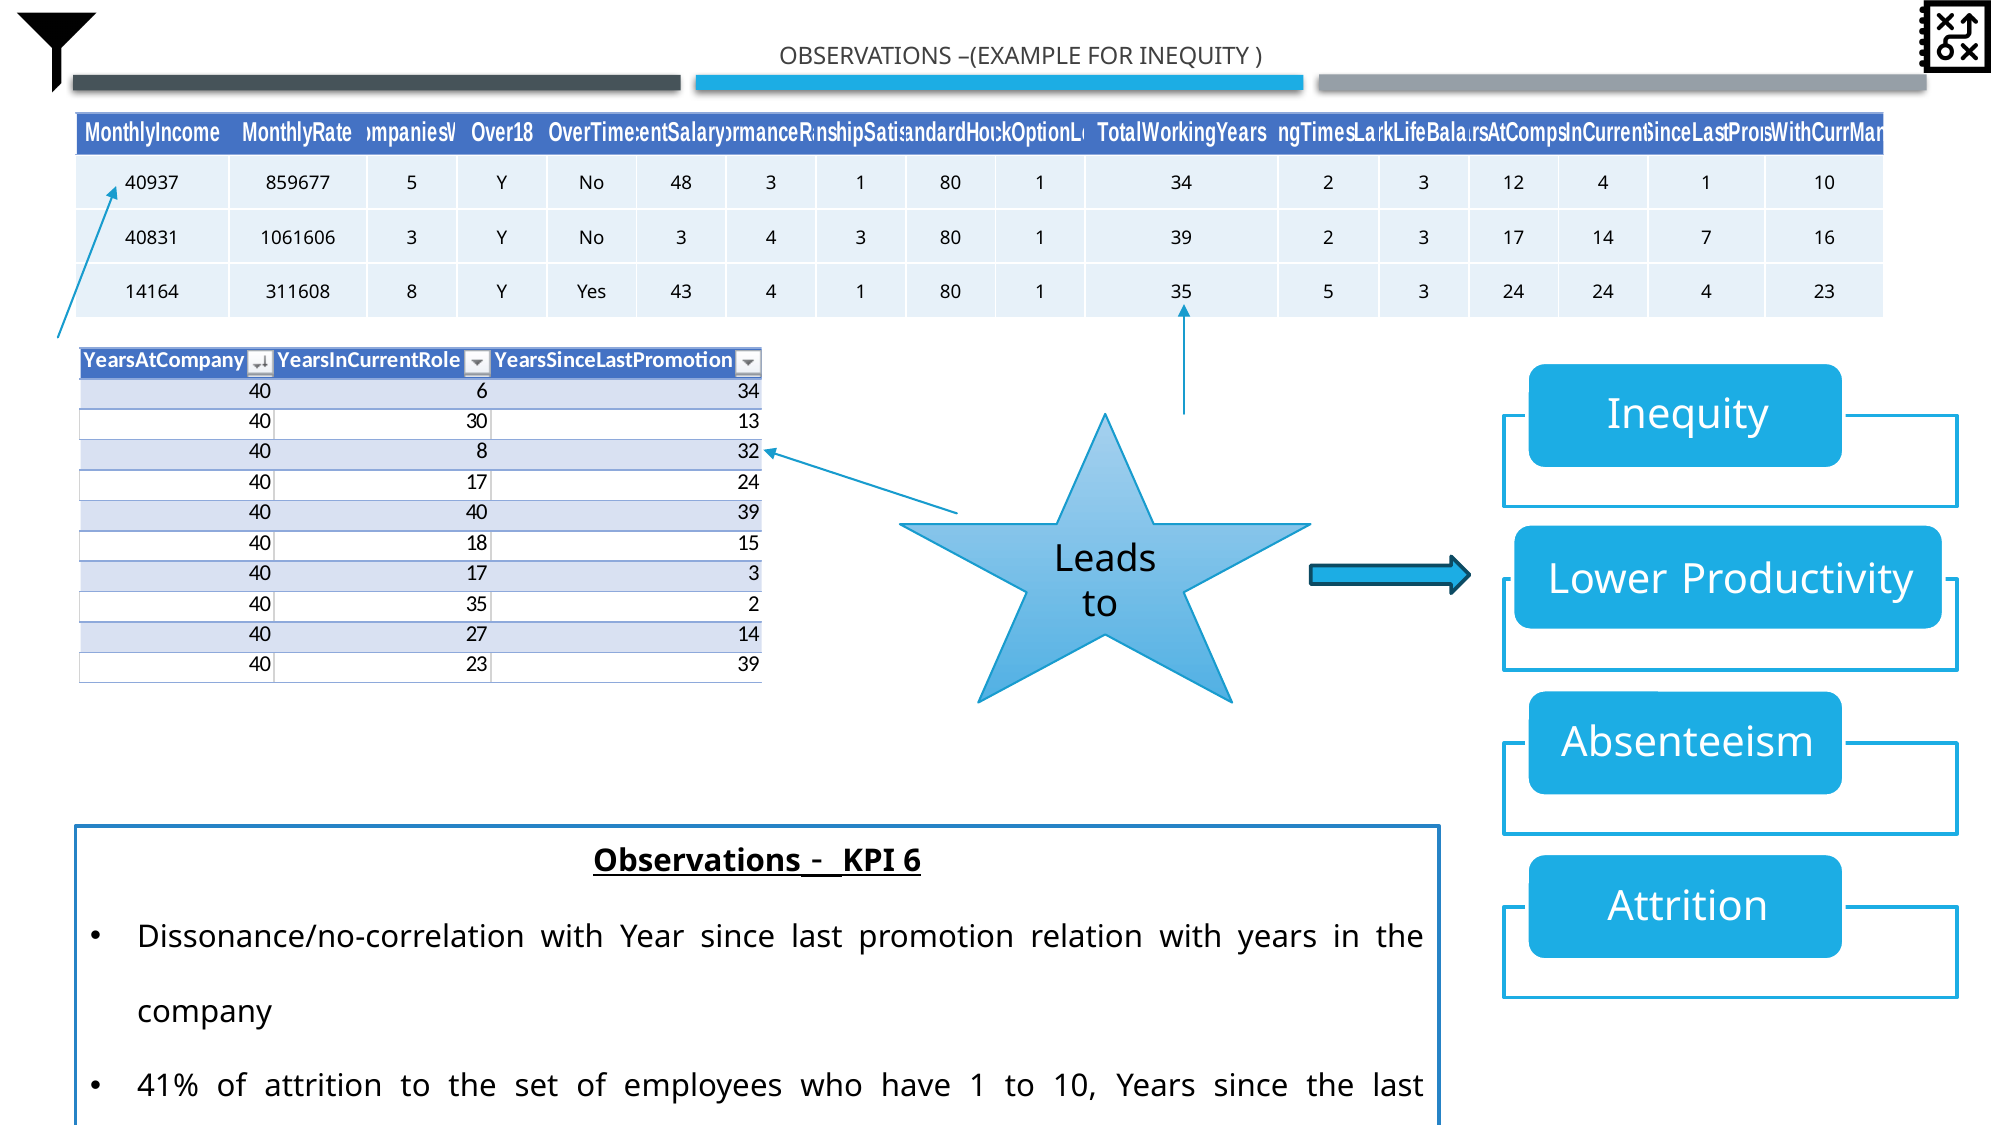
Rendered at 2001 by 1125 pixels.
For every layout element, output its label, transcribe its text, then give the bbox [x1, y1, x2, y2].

table_cell 1061606 [230, 210, 366, 262]
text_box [57, 185, 117, 338]
table_header 12 [1470, 168, 1558, 208]
table_header 48 [637, 168, 725, 208]
table_cell 3 [637, 210, 725, 262]
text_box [1503, 358, 1958, 1002]
table_cell 7 [1649, 210, 1764, 262]
table_header 859677 [230, 168, 366, 208]
table_header 80 [907, 168, 995, 208]
title Observations –(Example for inequity ) [118, 33, 1896, 78]
picture [74, 111, 1886, 157]
table_header Y [458, 168, 546, 208]
table_cell 40831 [122, 210, 228, 262]
text_box Leads to [898, 412, 1312, 704]
table_header 1 [996, 168, 1084, 208]
table_header 3 [727, 168, 815, 208]
table_cell 4 [1649, 264, 1764, 317]
table_header 34 [1086, 168, 1277, 208]
table_cell 24 [1559, 264, 1647, 317]
table_cell 35 [1086, 264, 1277, 317]
table_cell 3 [817, 210, 905, 262]
table_cell Y [458, 264, 546, 317]
table_header 1 [817, 168, 905, 208]
table_cell 311608 [230, 264, 366, 317]
table_header No [548, 168, 636, 208]
table_cell 14 [1559, 210, 1647, 262]
table_cell 80 [907, 210, 995, 262]
table_cell 3 [1380, 264, 1468, 317]
table_cell 39 [1086, 210, 1277, 262]
table_cell 43 [637, 264, 725, 317]
table_cell 1 [996, 210, 1084, 262]
table_cell 4 [727, 264, 815, 317]
table_header 1 [1649, 168, 1764, 208]
table_header 3 [1380, 168, 1468, 208]
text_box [762, 449, 958, 514]
table_header 5 [368, 168, 456, 208]
table_cell 24 [1470, 264, 1558, 317]
table_cell 16 [1766, 210, 1883, 262]
table_cell 23 [1766, 264, 1883, 317]
picture [78, 347, 764, 685]
table_cell 3 [368, 210, 456, 262]
table_header 2 [1279, 168, 1378, 208]
text_box Observations - KPI 6 Dissonance/no-correlation with Year since last promotion relation with years in the company 41% of attrition to the set of employees who have 1 to 10, Years since the last promotion range. [74, 824, 1441, 1125]
table_cell 1 [817, 264, 905, 317]
table_cell Yes [548, 264, 636, 317]
table_header 40937 [76, 168, 228, 208]
table_cell 3 [1380, 210, 1468, 262]
table_cell 4 [727, 210, 815, 262]
table_cell 2 [1279, 210, 1378, 262]
table_cell No [548, 210, 636, 262]
table_cell Y [458, 210, 546, 262]
table_header 10 [1766, 168, 1883, 208]
table_cell 1 [996, 264, 1084, 317]
text_box [1308, 554, 1471, 595]
table_cell 17 [1470, 210, 1558, 262]
table_cell 8 [368, 264, 456, 317]
picture [0, 0, 113, 109]
table_header 4 [1559, 168, 1647, 208]
table_cell 14164 [122, 264, 228, 317]
picture [1902, 0, 2000, 88]
table_cell 5 [1279, 264, 1378, 317]
table_cell 80 [907, 264, 995, 317]
